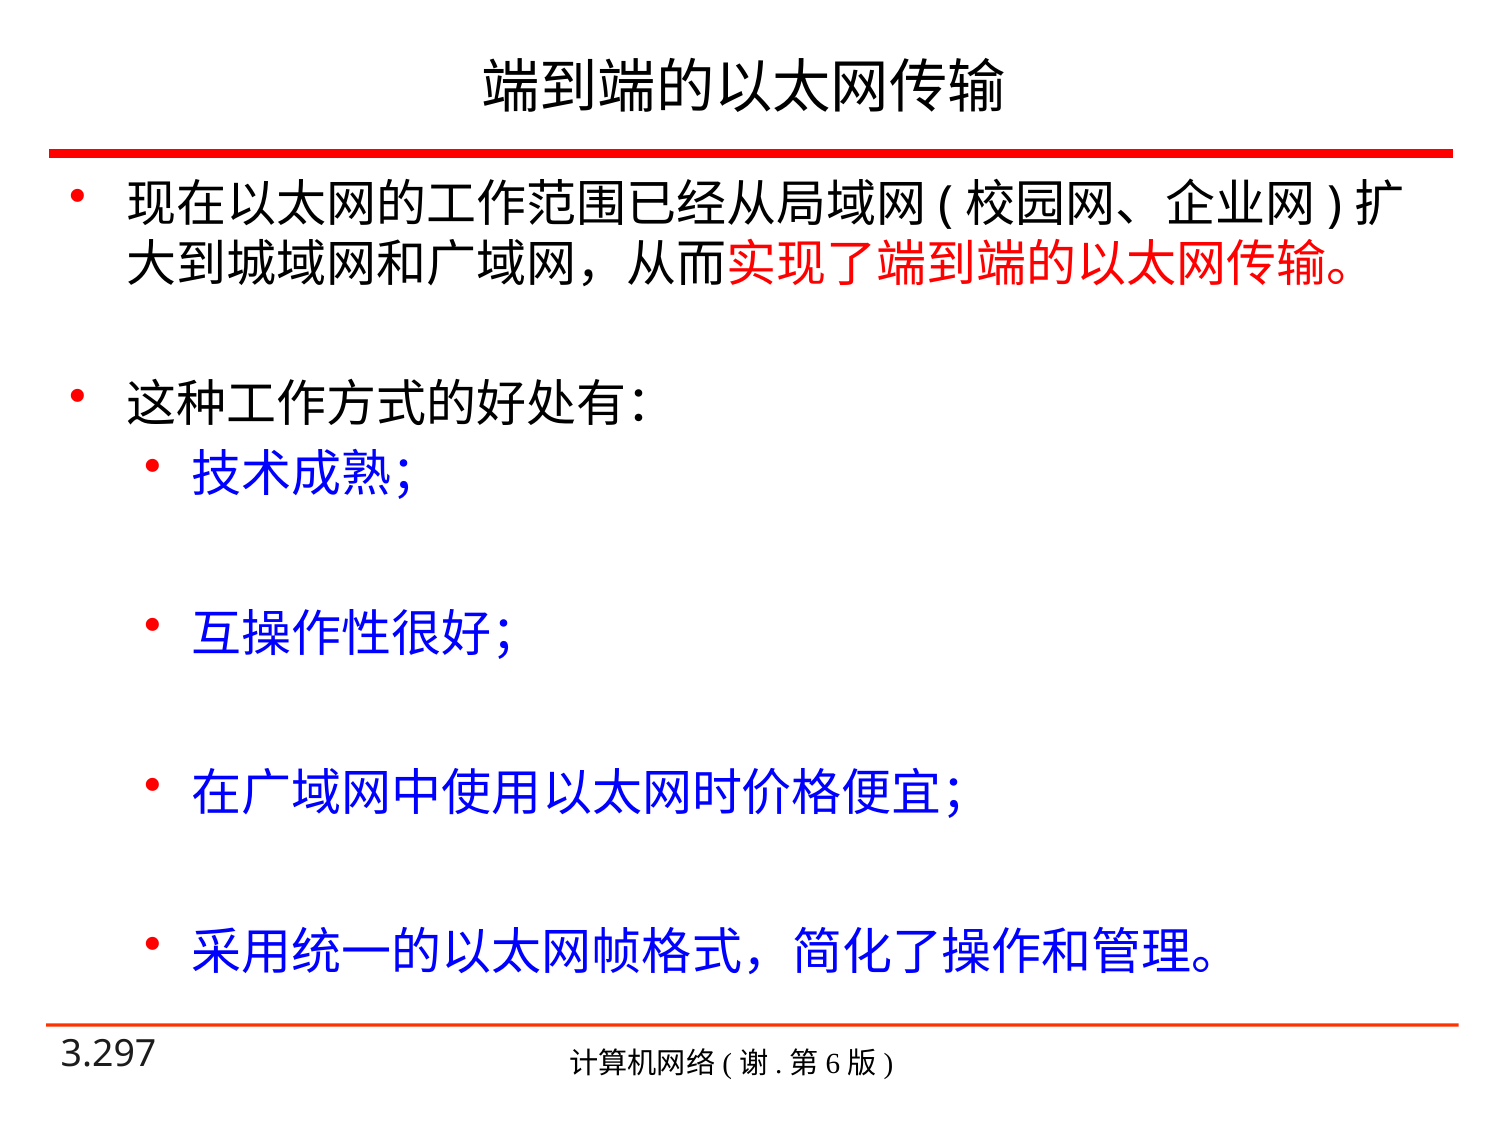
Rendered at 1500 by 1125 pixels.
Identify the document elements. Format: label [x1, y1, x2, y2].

title [53, 30, 1447, 138]
list [54, 163, 1447, 1009]
